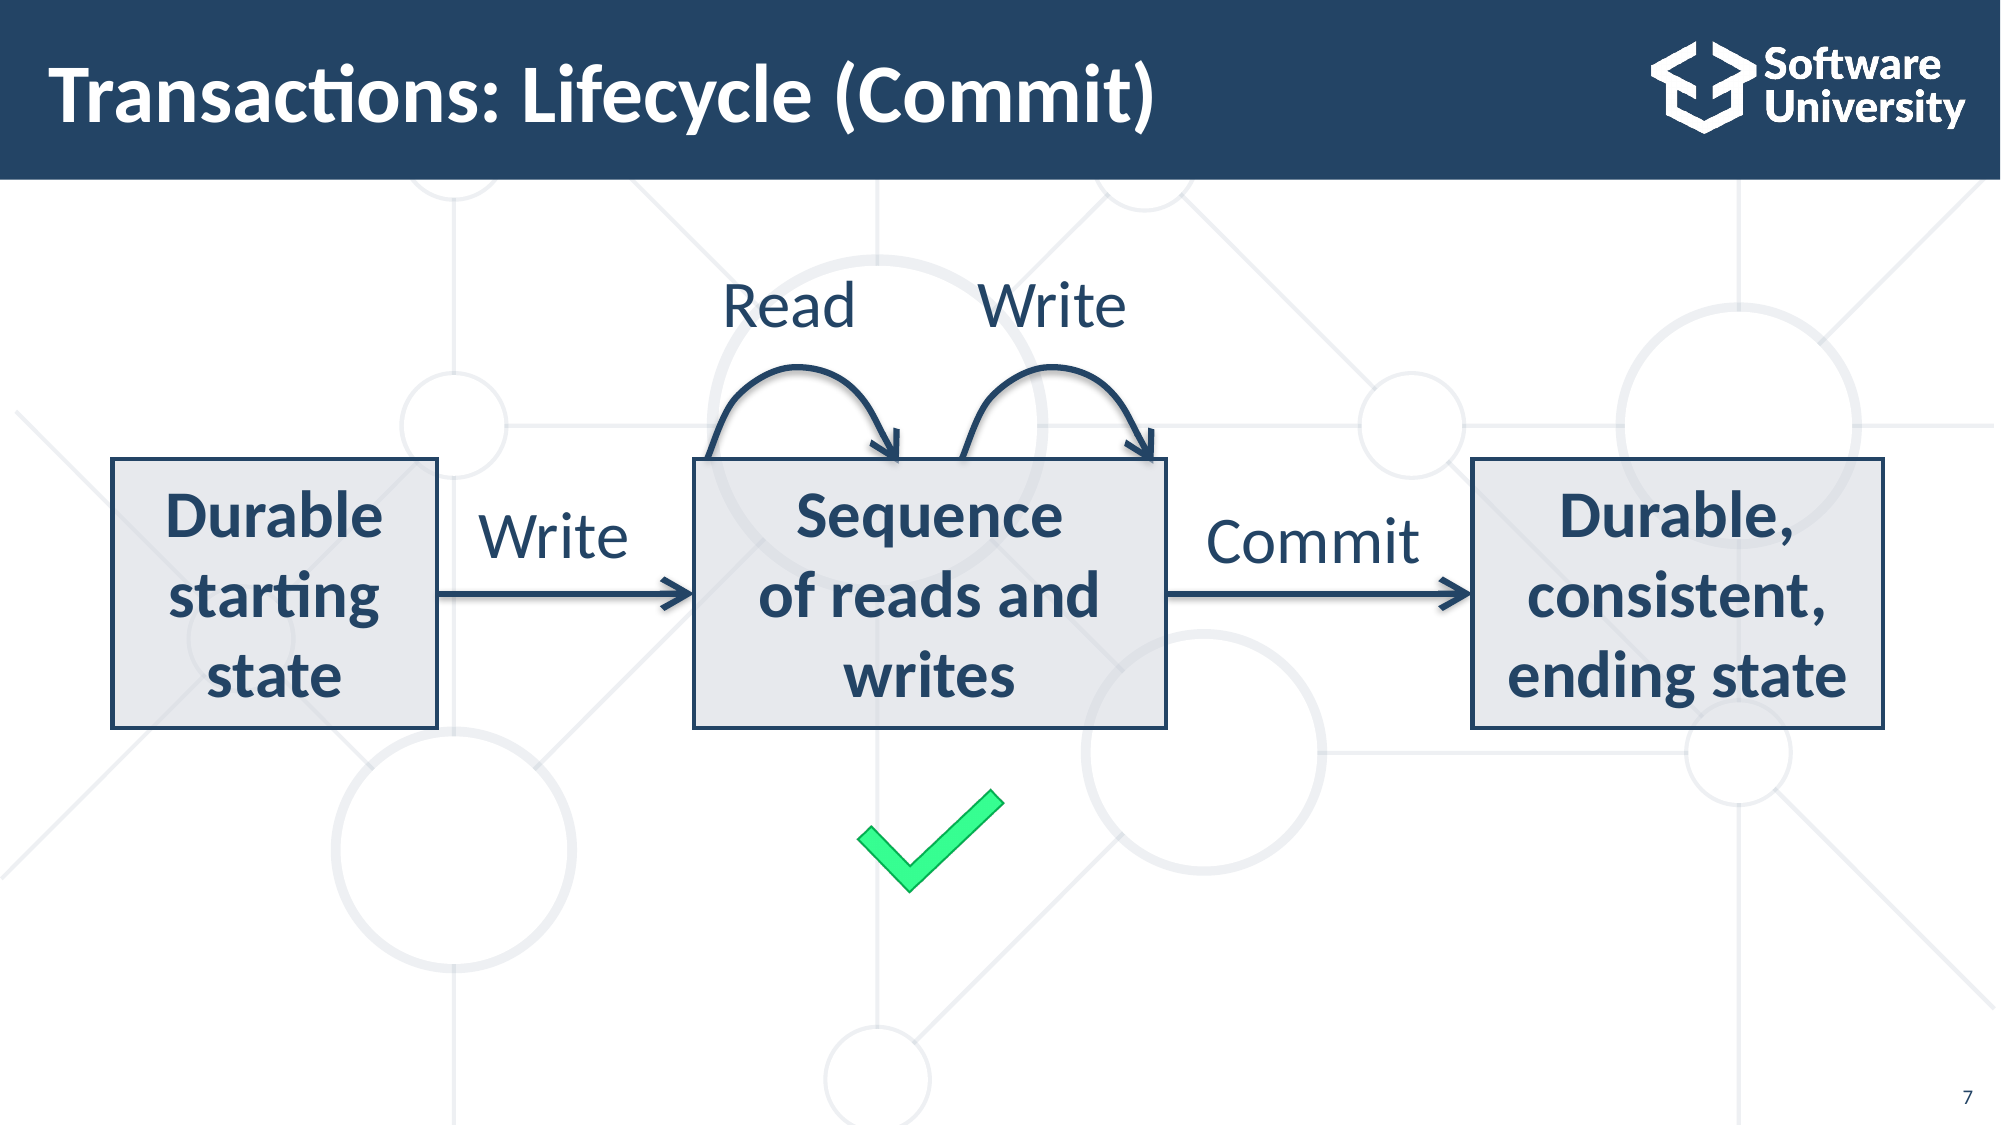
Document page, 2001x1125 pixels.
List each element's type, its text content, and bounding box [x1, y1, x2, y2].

text_box Commit [1191, 489, 1437, 584]
text_box Read [707, 253, 873, 349]
text_box Sequence of reads and writes [694, 458, 1166, 729]
text_box Durable, consistent, ending state [1472, 458, 1883, 729]
text_box Write [463, 484, 645, 580]
text_box [958, 364, 1155, 458]
text_box Durable starting state [112, 458, 438, 729]
picture [1651, 41, 1966, 134]
title Transactions: Lifecycle (Commit) [31, 16, 1625, 162]
text_box Write [962, 253, 1144, 349]
slide_number 7 [1927, 1067, 1989, 1117]
text_box [704, 364, 900, 458]
picture [854, 765, 1006, 916]
